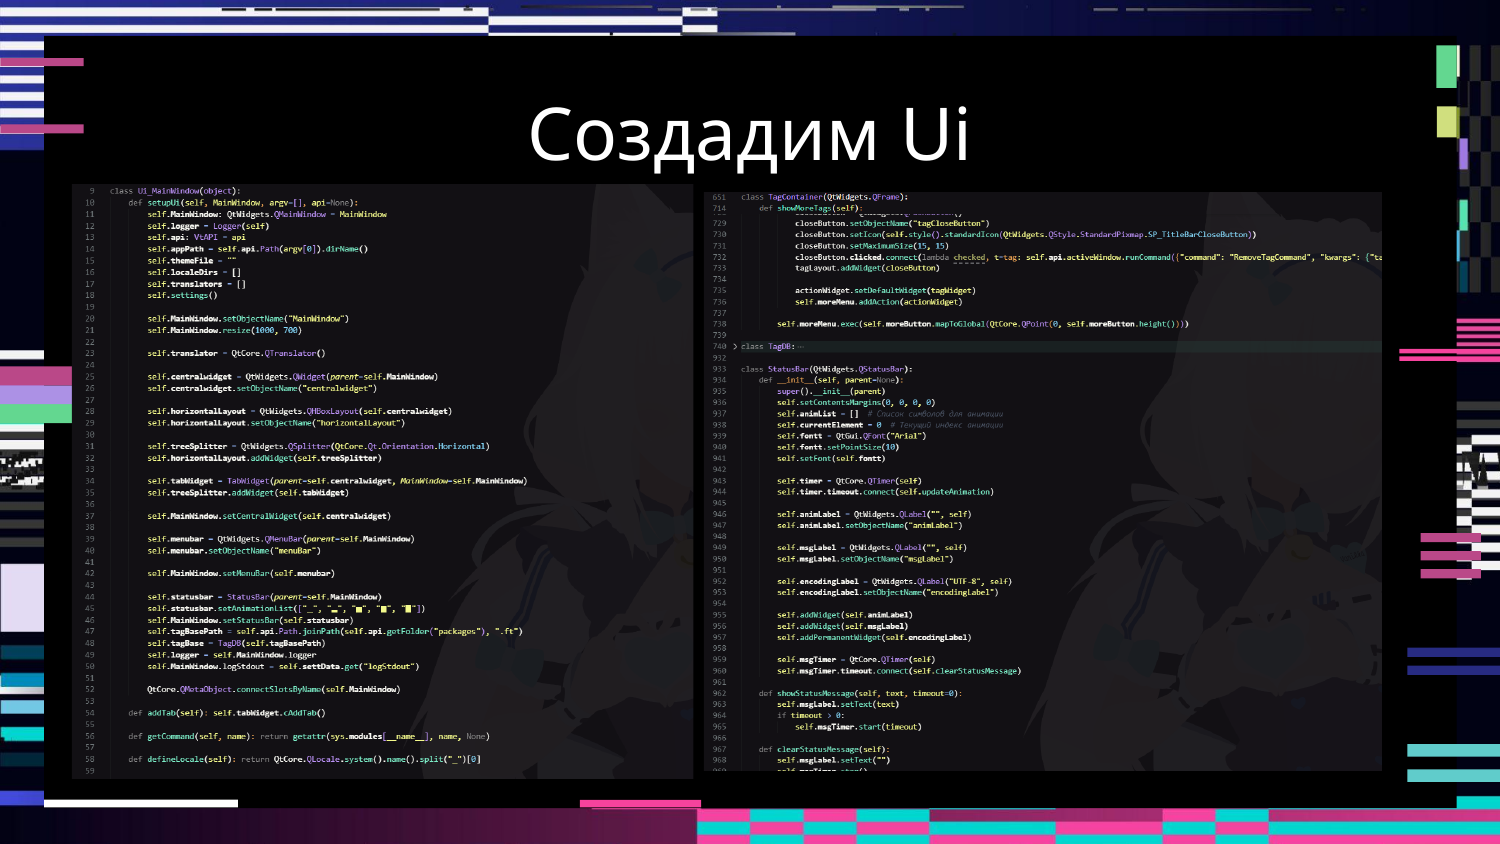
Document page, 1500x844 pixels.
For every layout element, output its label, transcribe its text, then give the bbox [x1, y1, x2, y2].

picture [703, 192, 1383, 771]
picture [1457, 657, 1500, 665]
picture [71, 184, 694, 779]
picture [1, 0, 1500, 348]
picture [1, 134, 44, 366]
picture [1457, 757, 1500, 769]
picture [1457, 675, 1500, 744]
picture [1, 686, 1500, 844]
picture [1, 67, 44, 124]
picture [1457, 361, 1500, 647]
title Создадим Ui [118, 72, 1382, 167]
picture [1, 424, 44, 672]
